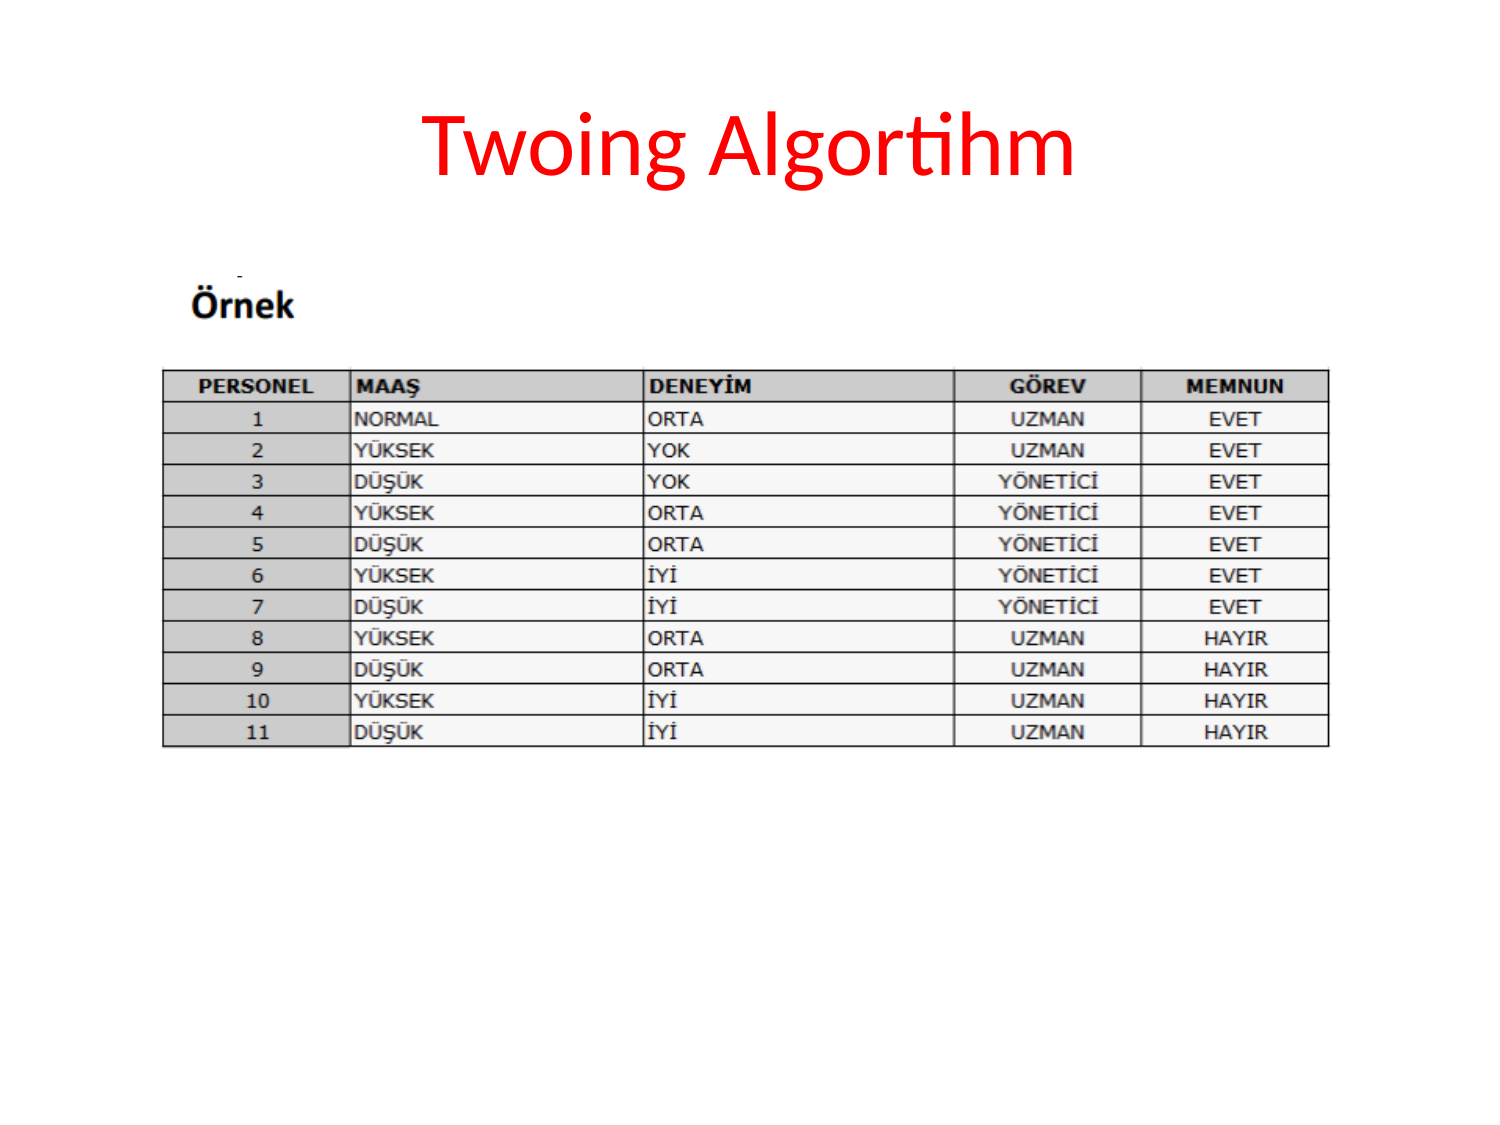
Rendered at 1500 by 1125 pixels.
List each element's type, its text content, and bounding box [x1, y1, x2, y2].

picture [161, 276, 1339, 849]
title Twoing Algortihm [75, 45, 1425, 233]
